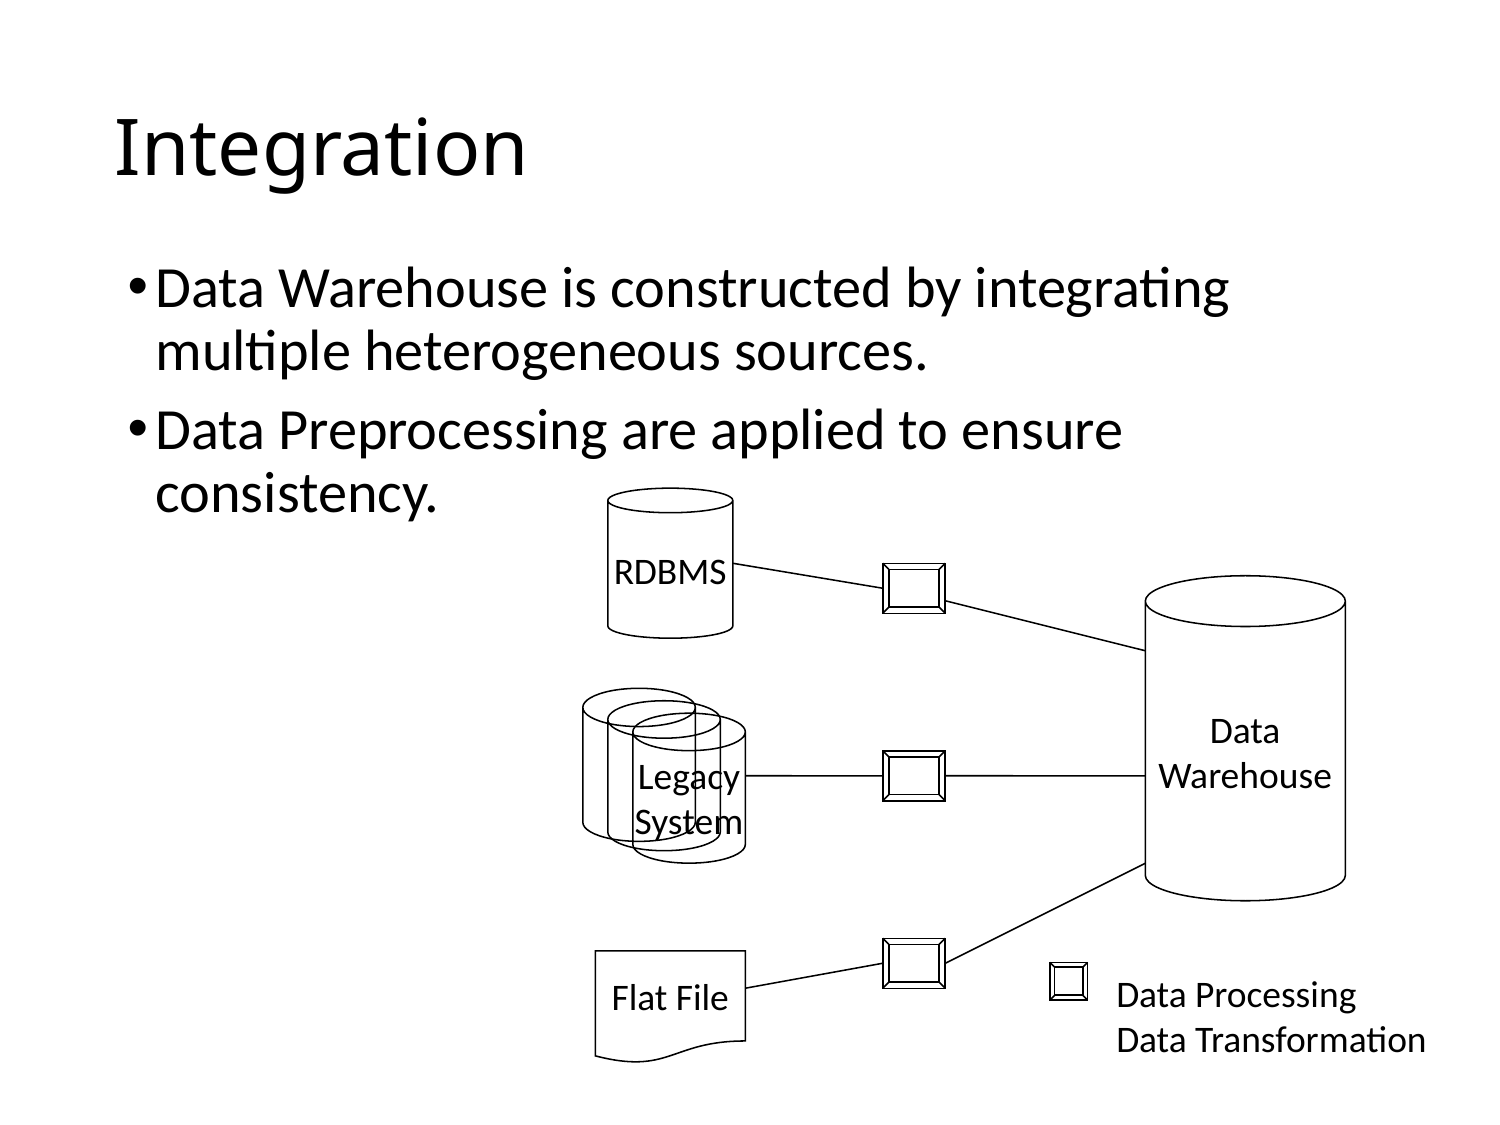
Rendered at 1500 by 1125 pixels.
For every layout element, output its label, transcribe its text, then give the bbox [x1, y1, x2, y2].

text_box [882, 938, 946, 989]
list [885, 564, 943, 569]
text_box [607, 700, 718, 734]
table_header Store Key [885, 939, 943, 944]
list Some of the most commonly used ETL tools are: MarkLogic, Oracle, Sybase, Hevo, and Xplenty. [582, 688, 693, 723]
text_box RDBMS [607, 488, 733, 639]
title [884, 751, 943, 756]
text_box Data Warehouse [1145, 575, 1346, 901]
table_cell 14 [1051, 963, 1055, 998]
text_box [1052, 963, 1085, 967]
title ETL Tools [607, 488, 732, 512]
title Integration [99, 99, 1375, 200]
text_box [1050, 962, 1088, 1000]
text_box [607, 700, 719, 848]
text_box [882, 750, 946, 801]
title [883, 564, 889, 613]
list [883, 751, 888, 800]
title Case Study [883, 939, 889, 988]
text_box Data Processing Data Transformation [1101, 962, 1443, 1068]
title Advantages of ETL Tools [633, 713, 746, 750]
list Easy to use. Load data from different targets at same time. Performs data transformation as per need. Better for complex rules and transformations. Inbuilt Error handling functionality. Based on GUI and offer visual flow. Save Cost and generate higher revenue. [1145, 575, 1346, 626]
text_box Legacy System [632, 713, 746, 864]
text_box [582, 688, 694, 839]
list Data Warehouse is constructed by integrating multiple heterogeneous sources. Data Preprocessing are applied to ensure consistency. [112, 249, 1388, 1000]
text_box [882, 563, 946, 614]
text_box Flat File [595, 950, 746, 1062]
